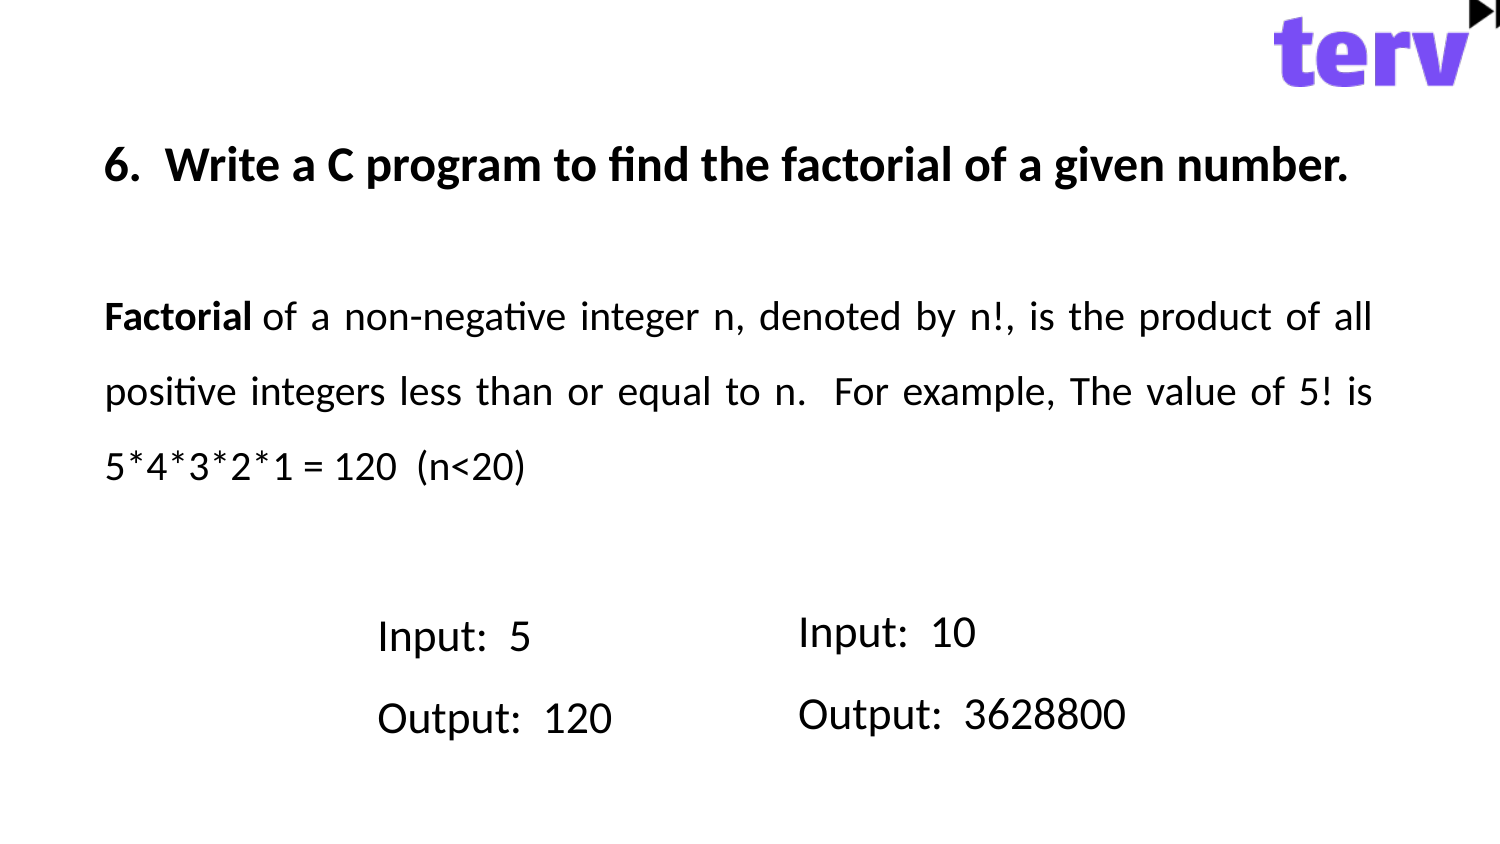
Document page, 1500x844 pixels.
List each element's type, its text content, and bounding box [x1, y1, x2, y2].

text_box 6. Write a C program to find the factorial of a given number. [77, 94, 1376, 199]
text_box Input: 10 Output: 3628800 [783, 566, 1213, 746]
text_box Factorial of a non-negative integer n, denoted by n!, is the product of all positive integers less than or equal to n. For example, The value of 5! is 5*4*3*2*1 = 120 (n<20) [89, 256, 1389, 496]
text_box Input: 5 Output: 120 [362, 570, 685, 751]
picture [1274, 0, 1500, 87]
